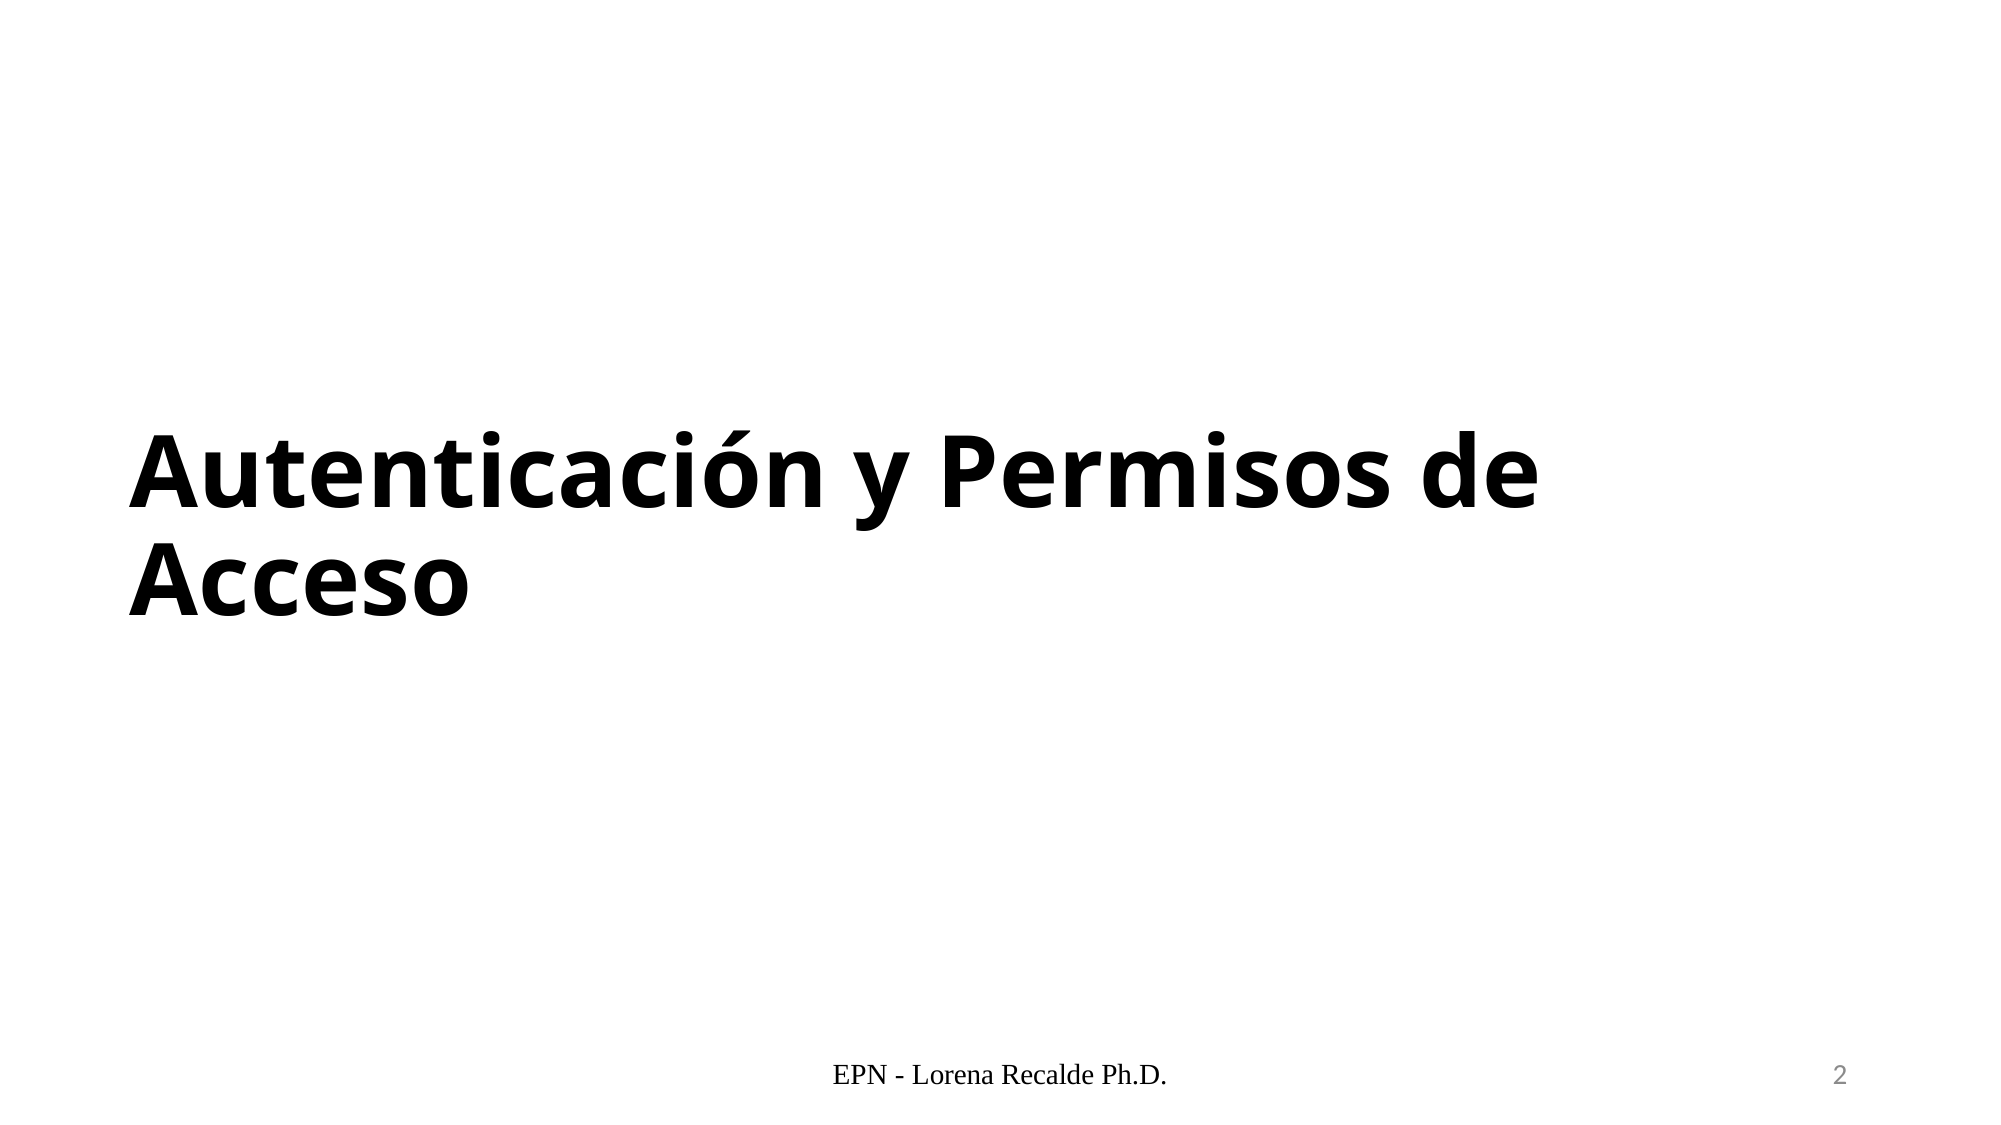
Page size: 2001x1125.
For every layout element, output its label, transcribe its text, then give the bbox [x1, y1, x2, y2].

footer EPN - Lorena Recalde Ph.D. [662, 1042, 1338, 1103]
slide_number 2 [1412, 1042, 1863, 1103]
title Autenticación y Permisos de Acceso [115, 359, 1885, 700]
